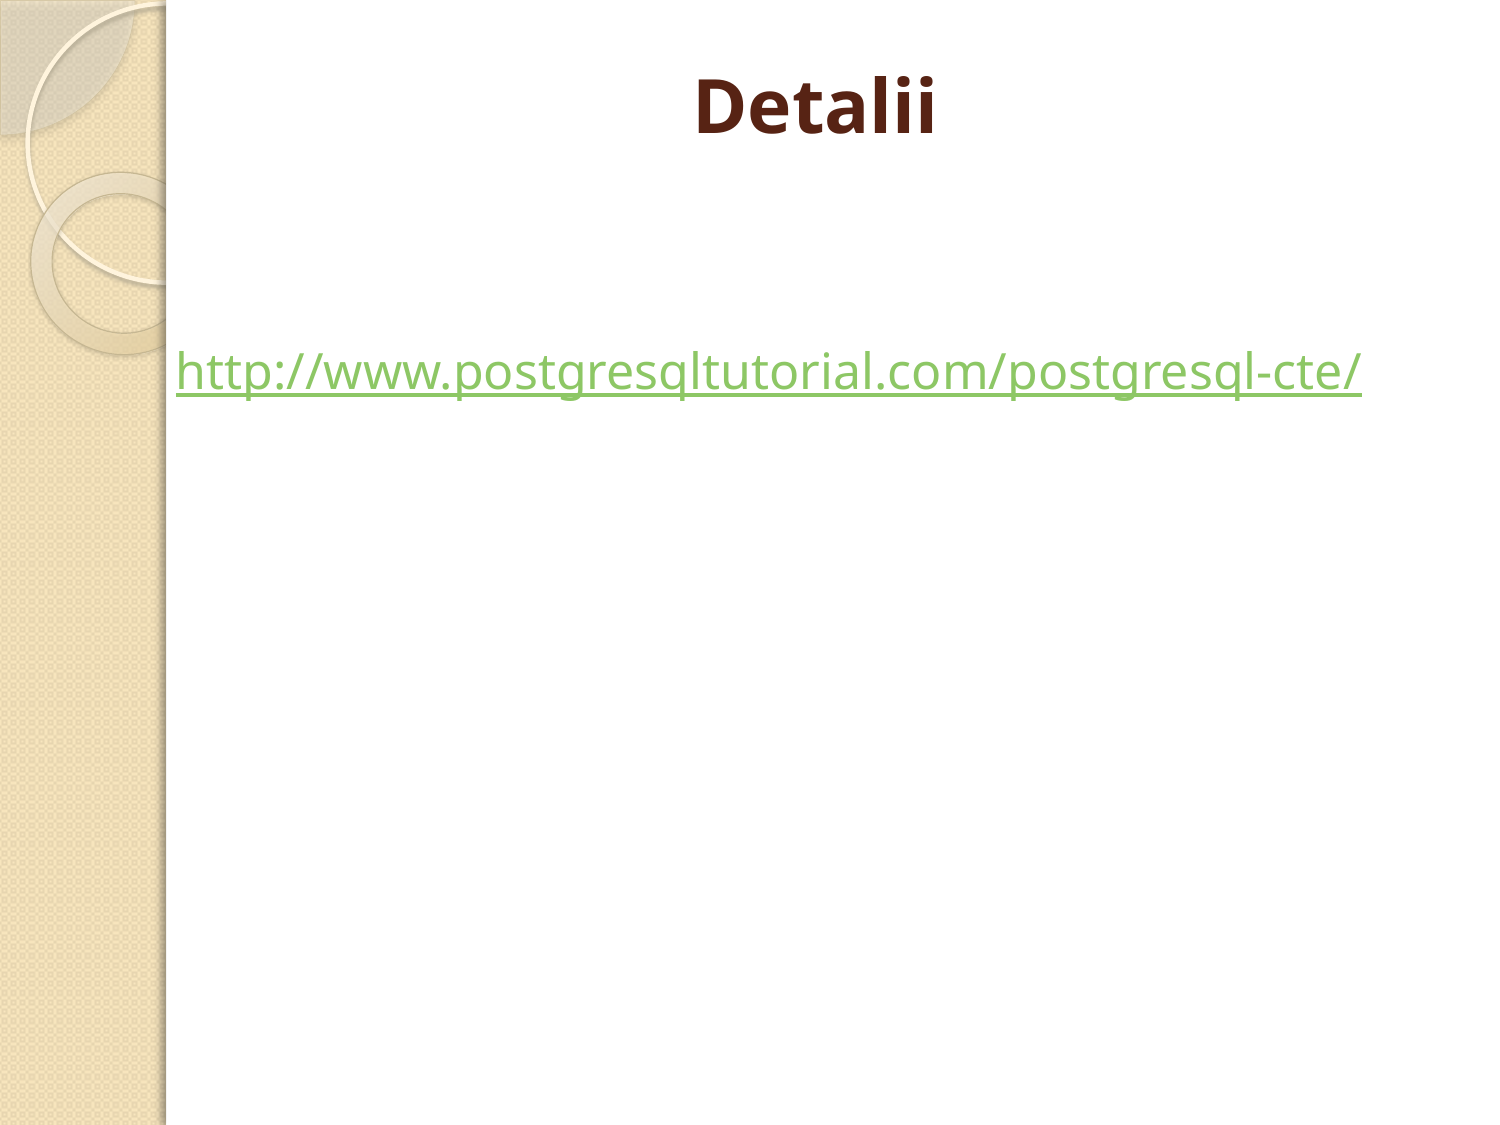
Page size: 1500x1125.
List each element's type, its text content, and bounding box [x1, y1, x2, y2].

title Detalii [235, 9, 1397, 198]
list http://www.postgresqltutorial.com/postgresql-cte/ [147, 202, 1500, 1125]
